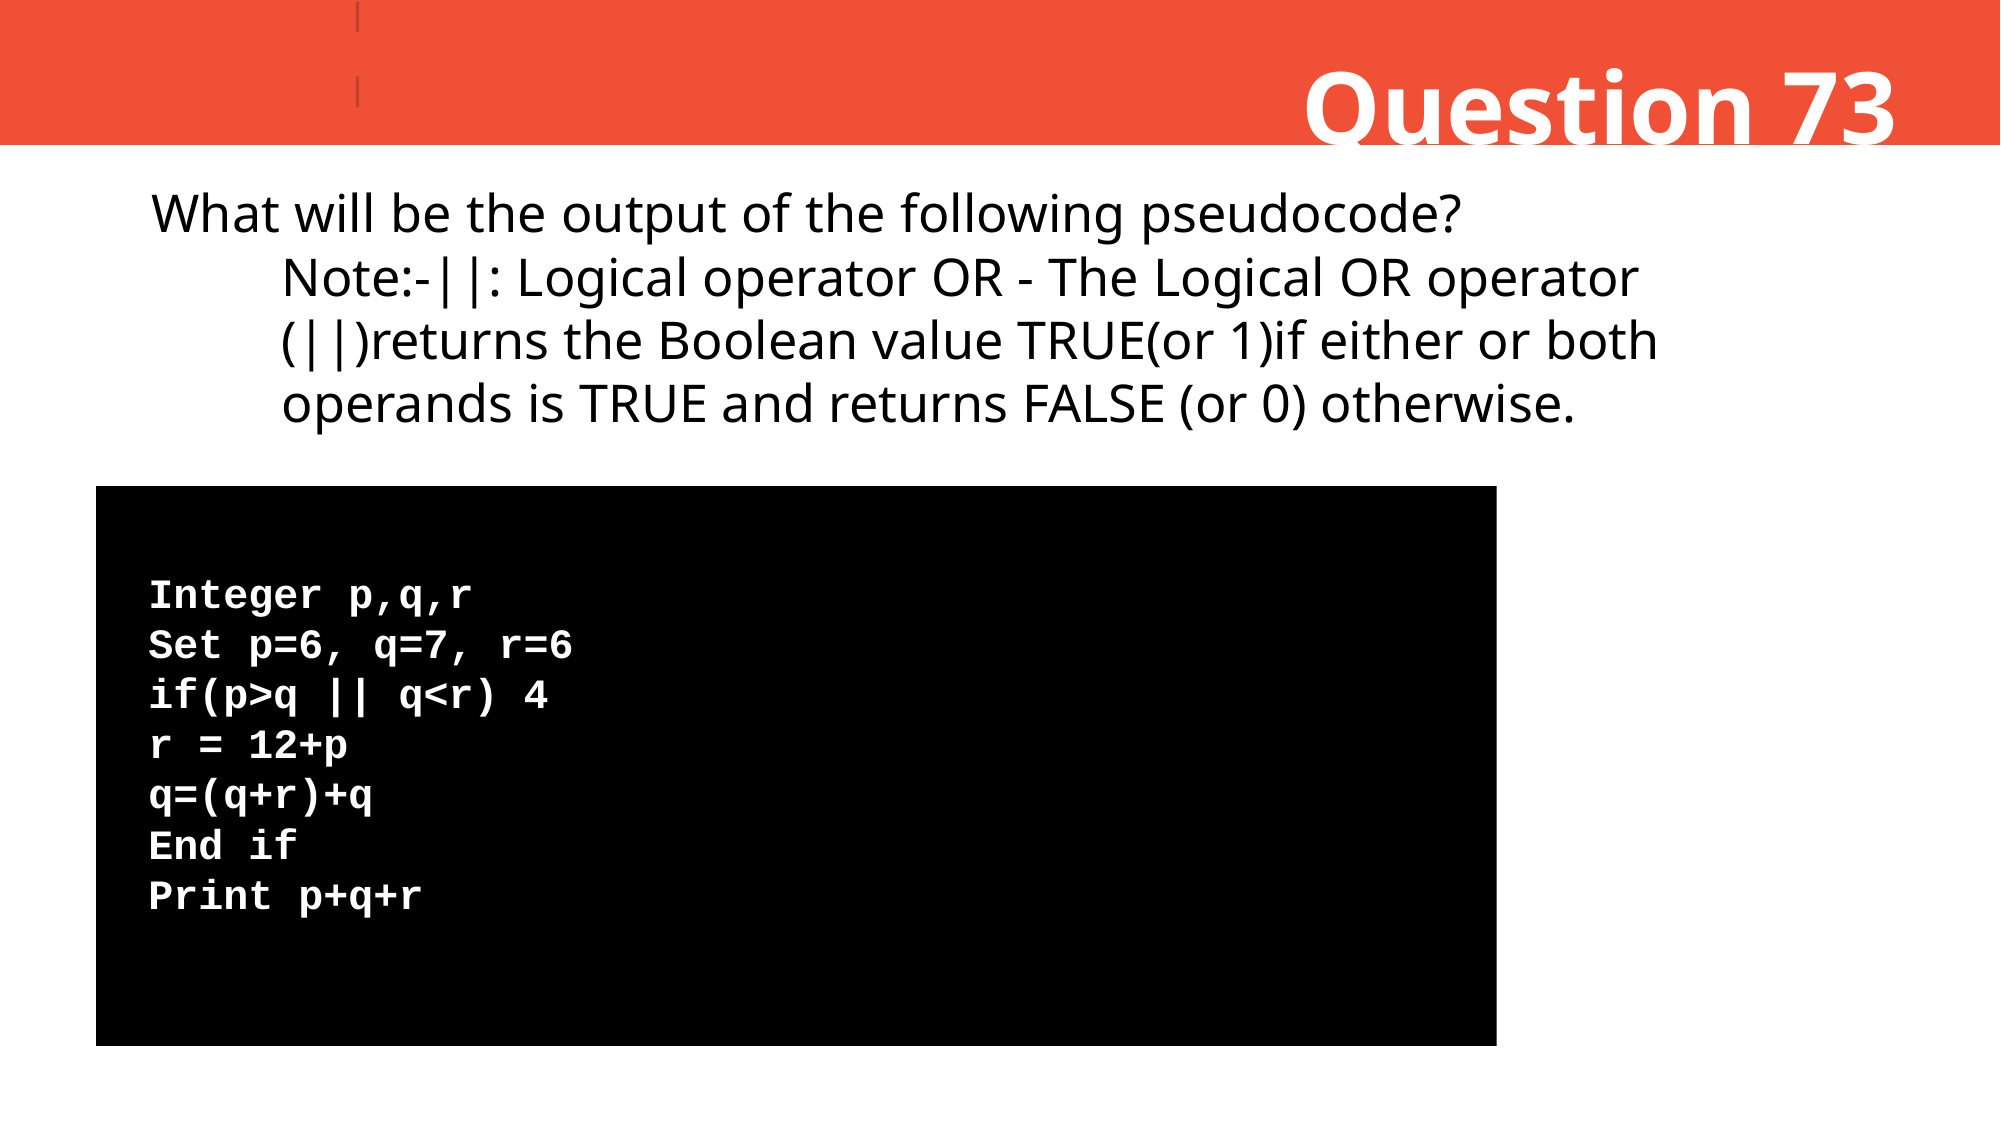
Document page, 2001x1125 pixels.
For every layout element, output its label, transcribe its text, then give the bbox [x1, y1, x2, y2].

text_box Question 73 [638, 37, 1914, 173]
text_box [96, 486, 1497, 1046]
text_box [355, 1, 360, 33]
text_box What will be the output of the following pseudocode? Note:-||: Logical operator OR - The Logical OR operator (||)returns the Boolean value TRUE(or 1)if either or both operands is TRUE and returns FALSE (or 0) otherwise. [45, 173, 1844, 441]
text_box [0, 0, 2000, 145]
text_box [355, 76, 360, 108]
text_box Integer p,q,r Set p=6, q=7, r=6 if(p>q || q<r) 4 r = 12+p q=(q+r)+q End if Print p+q+r [133, 559, 764, 1033]
